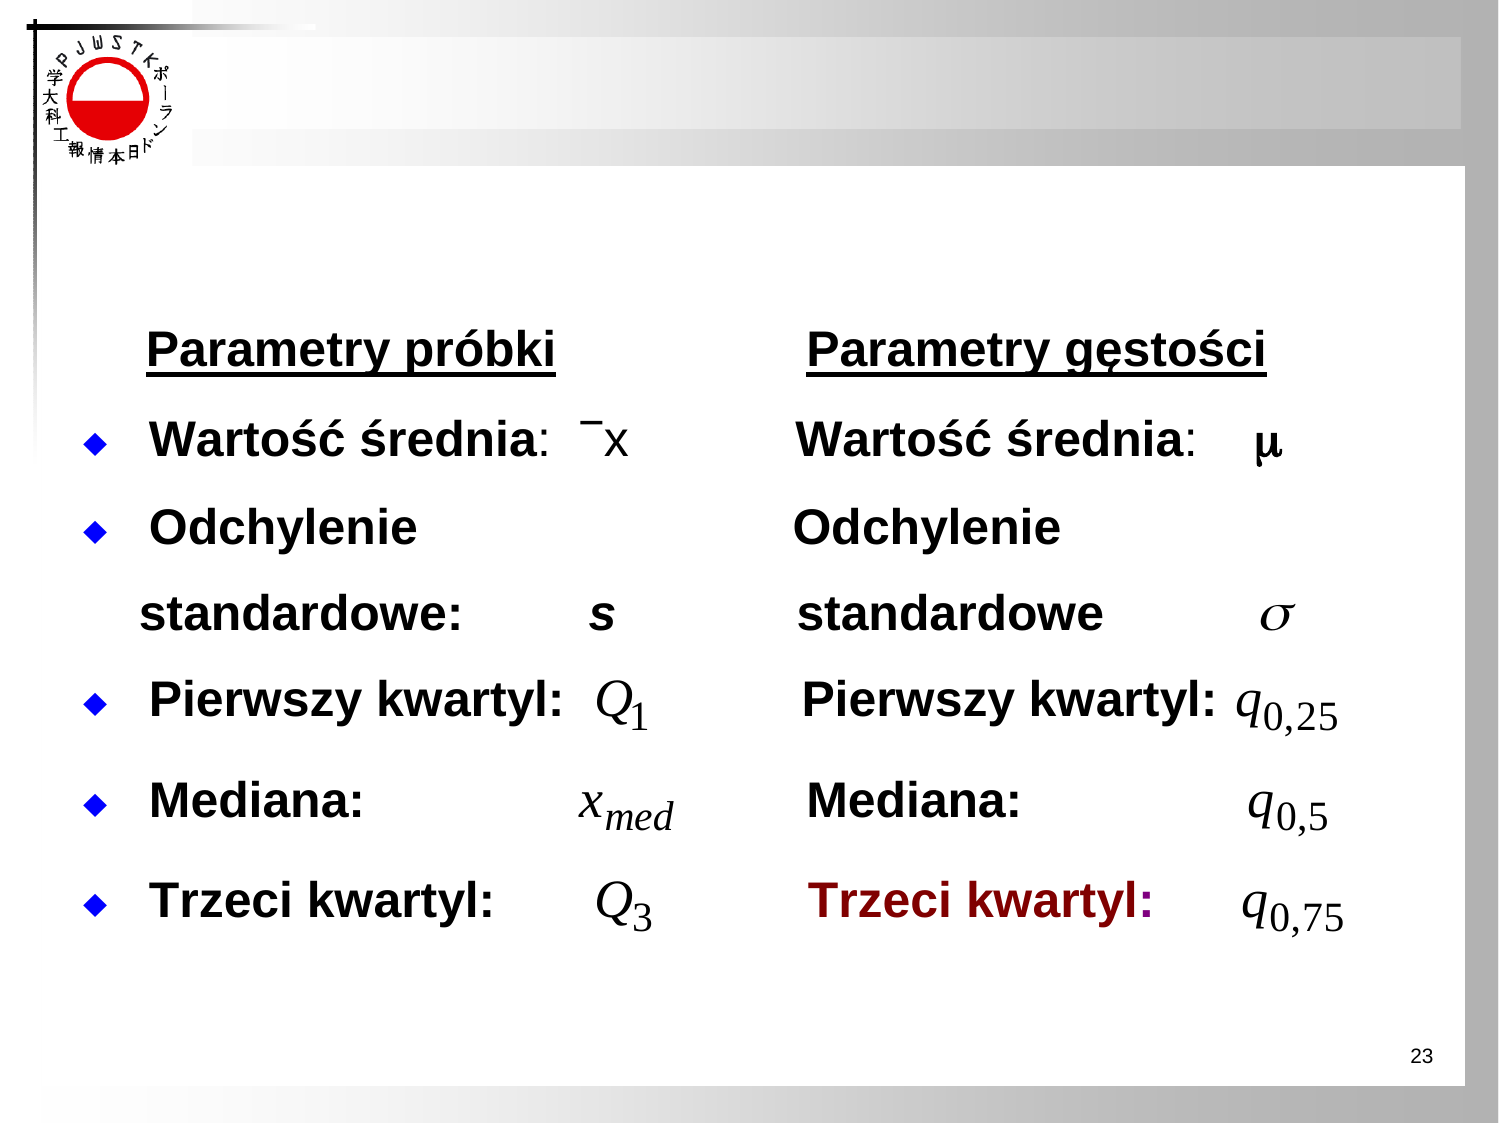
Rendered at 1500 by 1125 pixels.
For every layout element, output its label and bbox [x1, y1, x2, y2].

text_box [83, 319, 1489, 1097]
